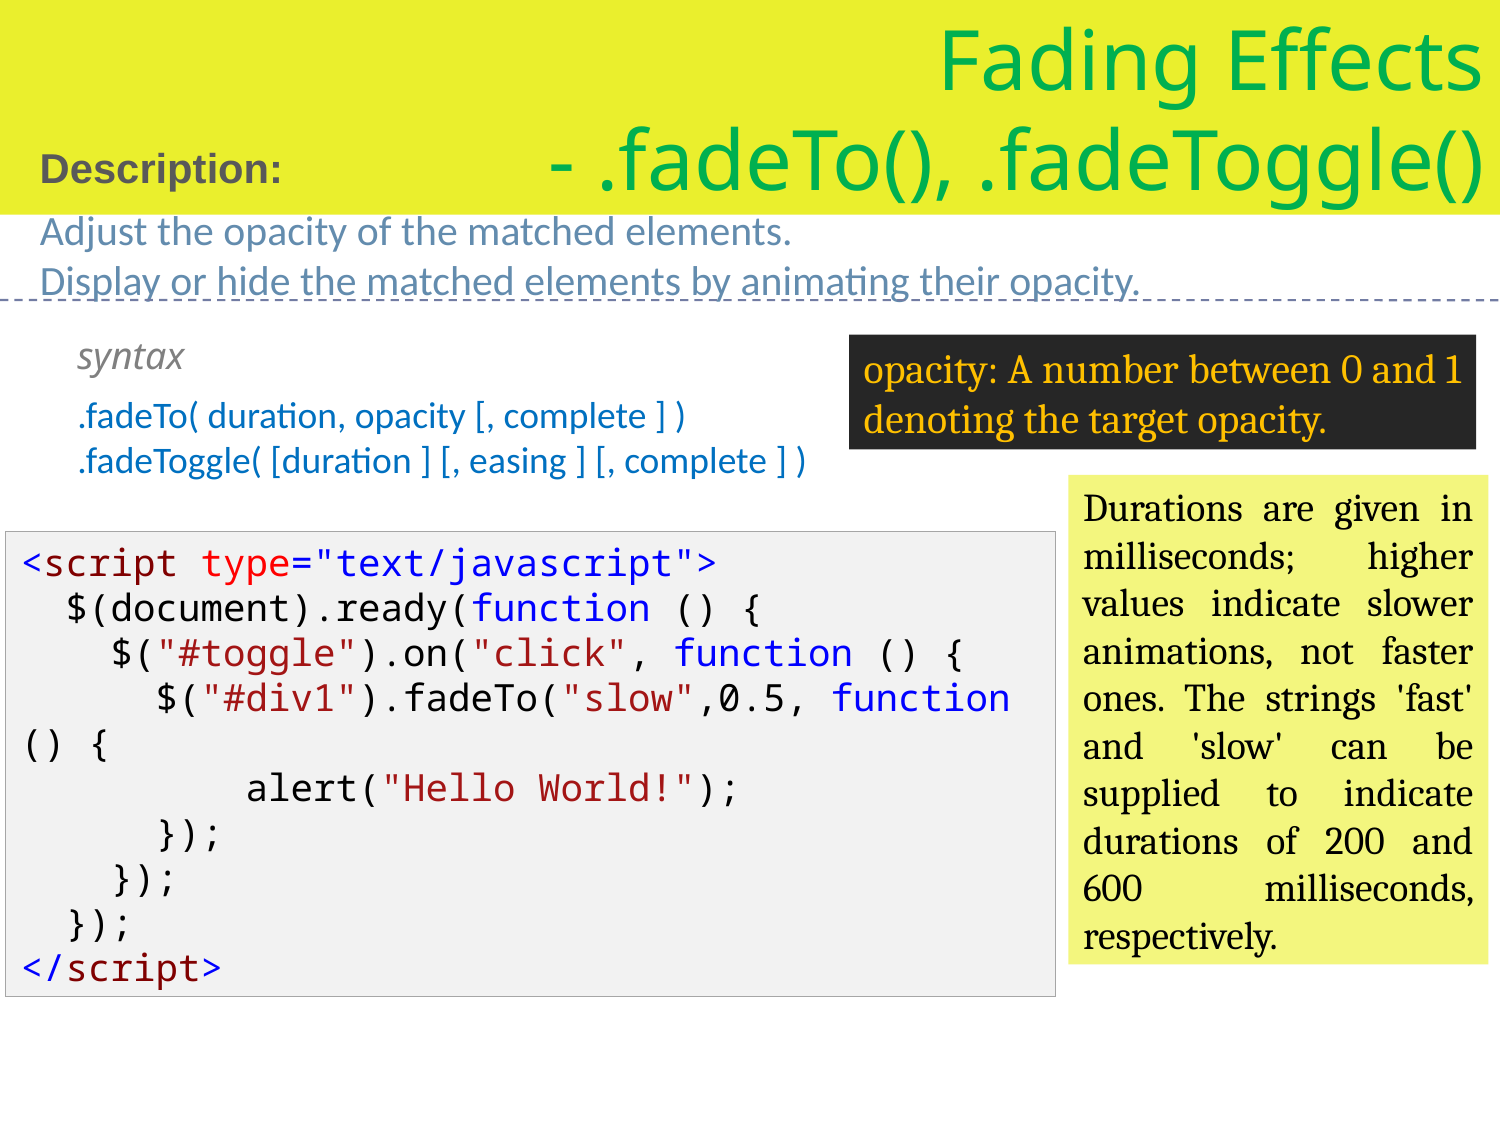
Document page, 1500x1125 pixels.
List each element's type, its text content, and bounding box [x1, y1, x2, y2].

text_box Durations are given in milliseconds; higher values indicate slower animations, not faster ones. The strings 'fast' and 'slow' can be supplied to indicate durations of 200 and 600 milliseconds, respectively. [1068, 474, 1489, 965]
text_box Fading Effects - .fadeTo(), .fadeToggle() [0, 0, 1500, 215]
text_box opacity: A number between 0 and 1 denoting the target opacity. [849, 334, 1477, 450]
text_box Adjust the opacity of the matched elements. Display or hide the matched elements by animating their opacity. [24, 196, 1475, 299]
text_box <script type="text/javascript"> $(document).ready(function () { $("#toggle").on("click", function () { $("#div1").fadeTo("slow",0.5, function () { alert("Hello World!"); }); }); }); </script> [5, 531, 1056, 997]
text_box syntax [62, 324, 1438, 385]
text_box Description: [24, 134, 1438, 200]
text_box .fadeTo( duration, opacity [, complete ] ) .fadeToggle( [duration ] [, easing ] [, complete ] ) [62, 385, 1438, 489]
